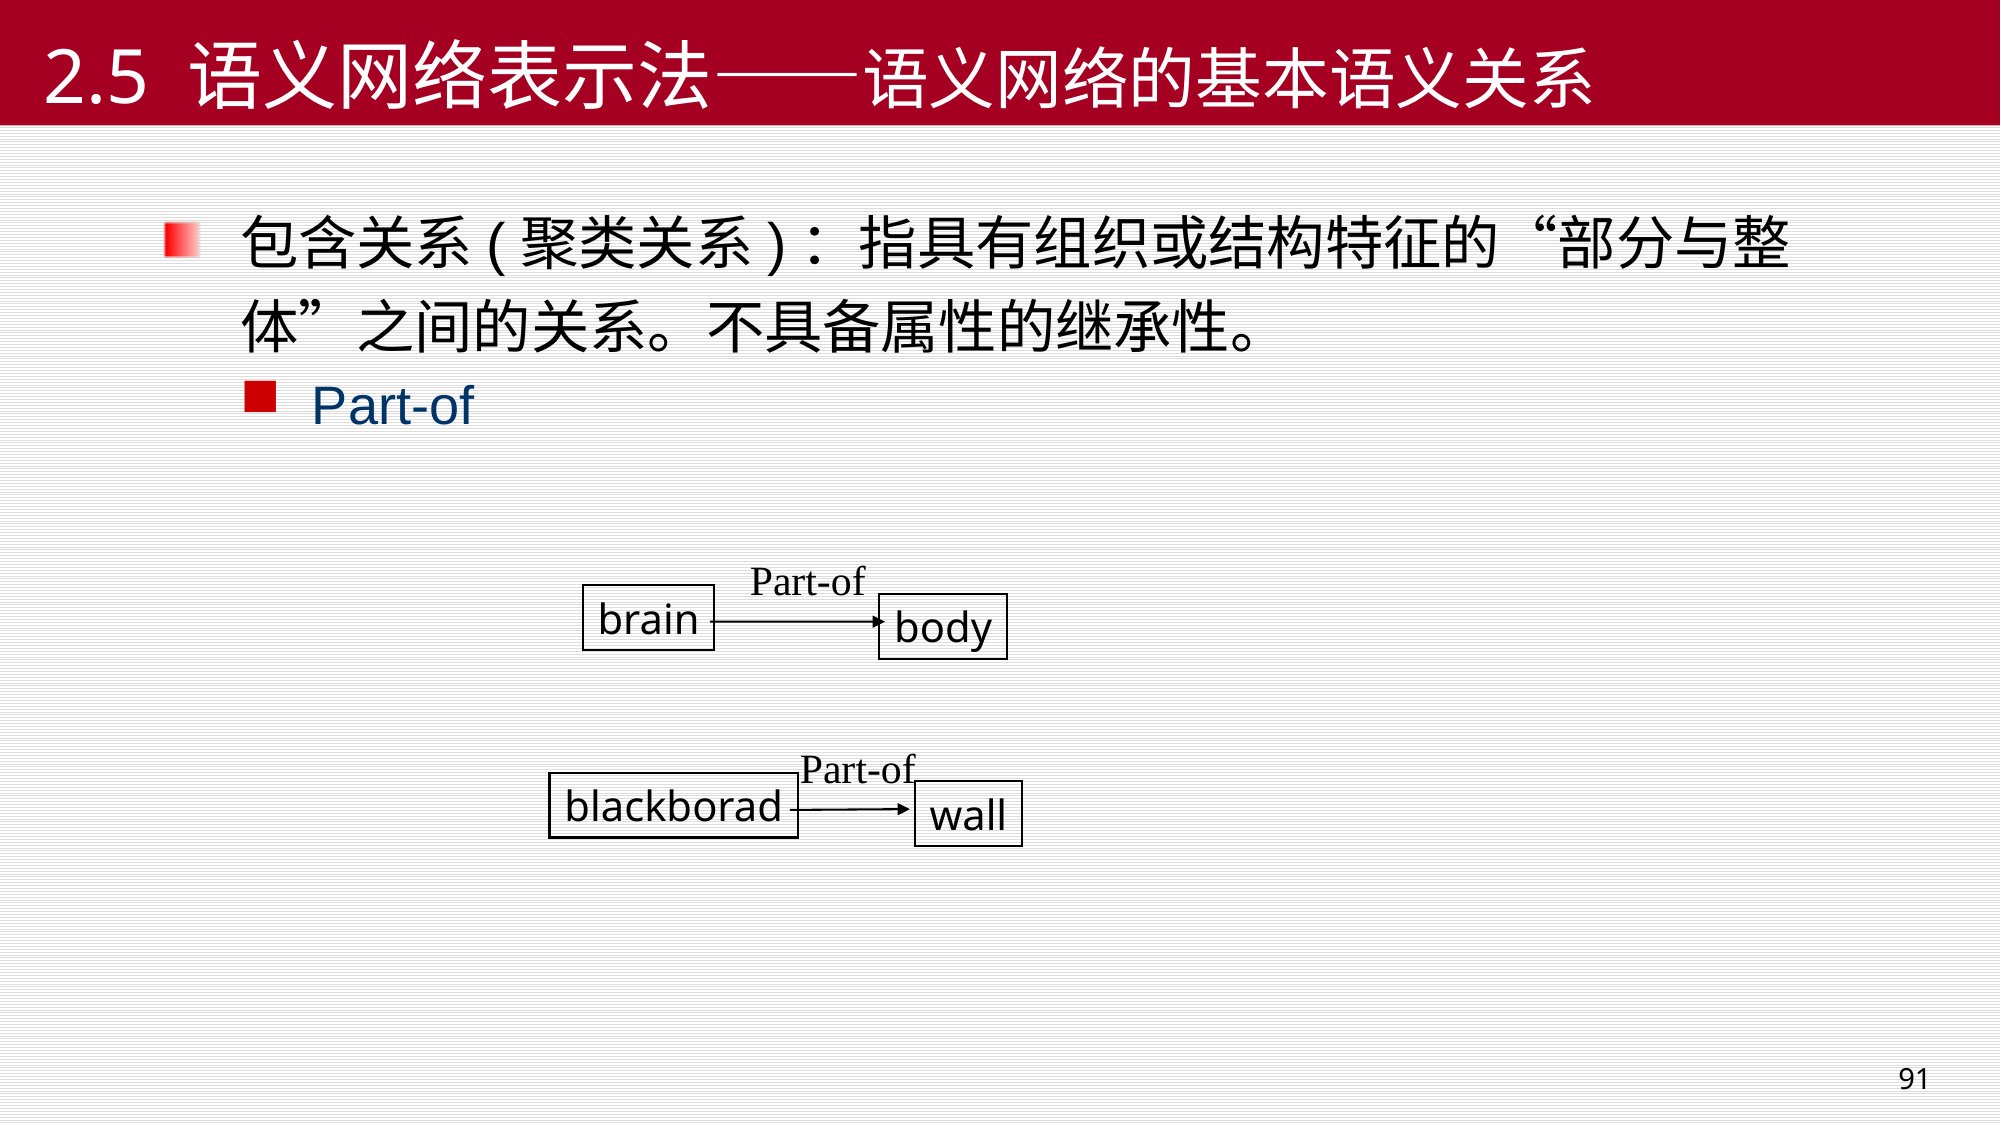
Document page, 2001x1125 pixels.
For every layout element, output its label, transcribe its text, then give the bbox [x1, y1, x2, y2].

text_box wall [914, 781, 1023, 847]
slide_number 91 [1479, 1052, 1948, 1125]
list 包含关系(聚类关系)：指具有组织或结构特征的“部分与整体”之间的关系。不具备属性的继承性。 Part-of [147, 184, 1874, 504]
picture [162, 220, 204, 262]
text_box blackborad [549, 772, 798, 838]
title 2.5 语义网络表示法——语义网络的基本语义关系 [0, 0, 2000, 126]
text_box Part-of [734, 546, 898, 612]
text_box brain [582, 585, 715, 651]
text_box Part-of [784, 734, 948, 799]
text_box [709, 615, 886, 628]
text_box [789, 802, 910, 816]
text_box body [879, 593, 1007, 659]
